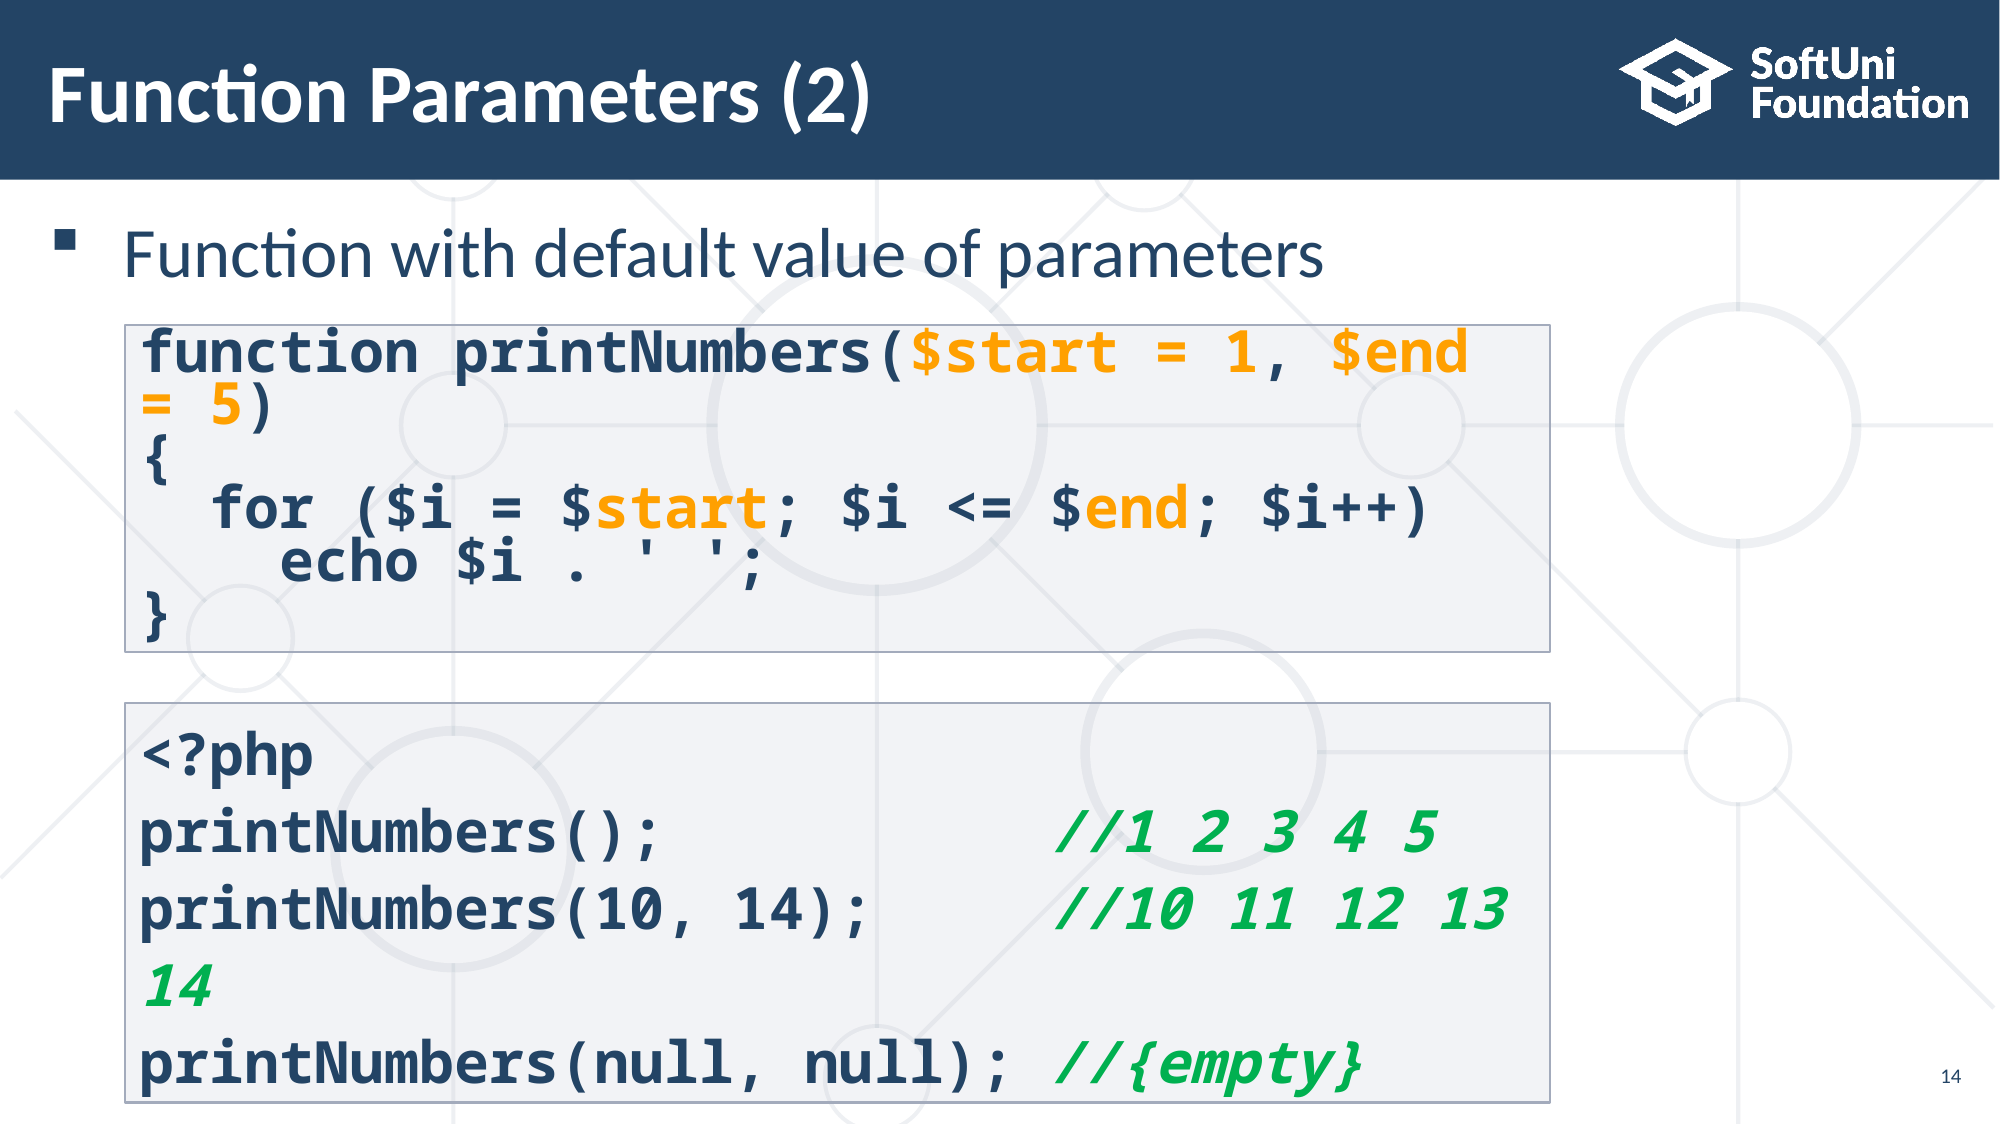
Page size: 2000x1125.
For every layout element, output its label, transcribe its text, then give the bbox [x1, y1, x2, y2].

slide_number 14 [1896, 1049, 1968, 1101]
picture [1618, 38, 1968, 126]
title Function Parameters (2) [31, 16, 1591, 162]
text_box function printNumbers($start = 1, $end = 5) { for ($i = $start; $i <= $end; $i++) echo $i . ' '; } [124, 324, 1550, 653]
list Function with default value of parameters [31, 196, 1970, 1050]
text_box <?php printNumbers(); //1 2 3 4 5 printNumbers(10, 14); //10 11 12 13 14 printNumbers(null, null); //{empty} [124, 703, 1550, 1103]
